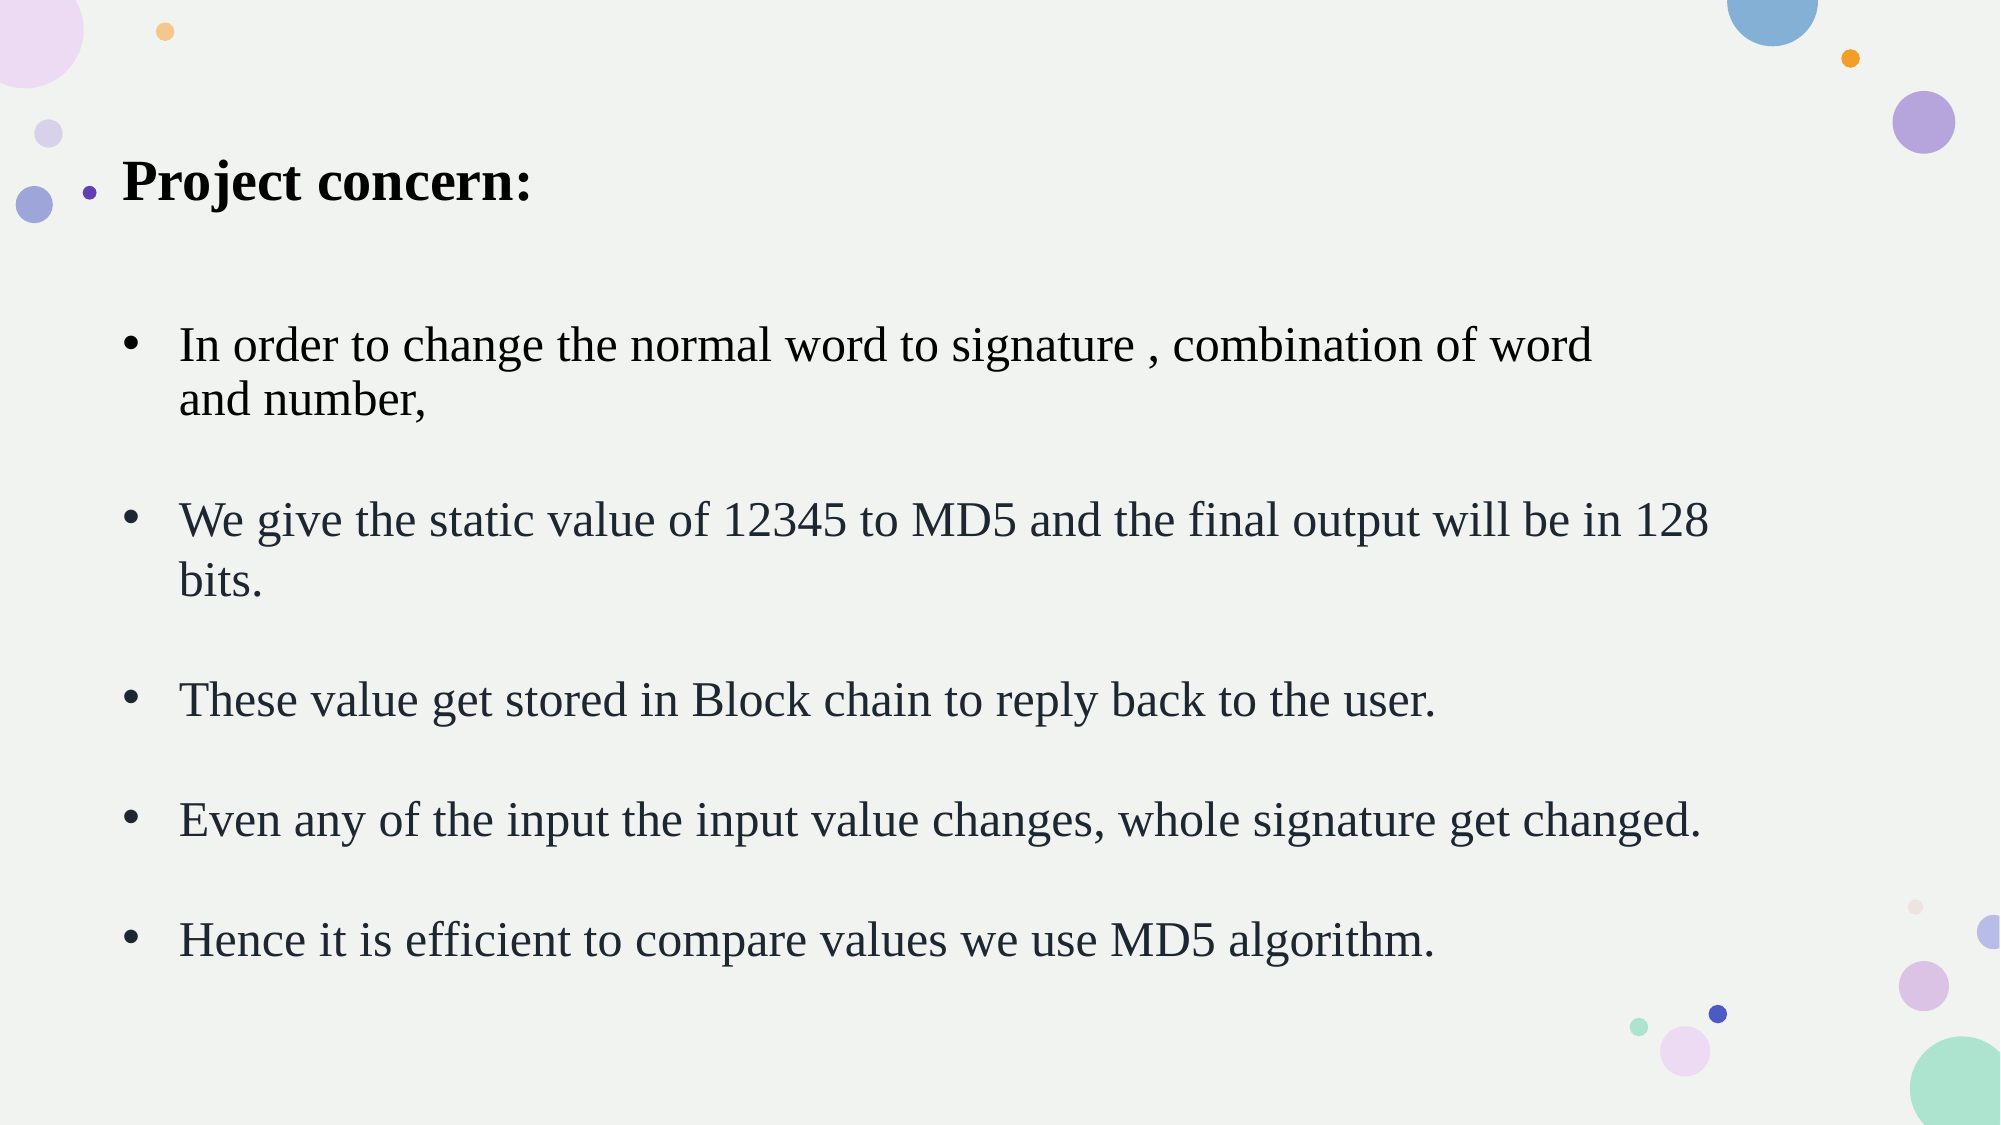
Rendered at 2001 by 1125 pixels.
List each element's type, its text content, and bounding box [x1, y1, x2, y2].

text_box Project concern: In order to change the normal word to signature , combination of word and number, We give the static value of 12345 to MD5 and the final output will be in 128 bits.​ These value get stored in Block chain to reply back to the user.​ Even any of the input the input value changes, whole signature get changed.​ Hence it is efficient to compare values we use MD5 algorithm.​ [107, 143, 1803, 974]
